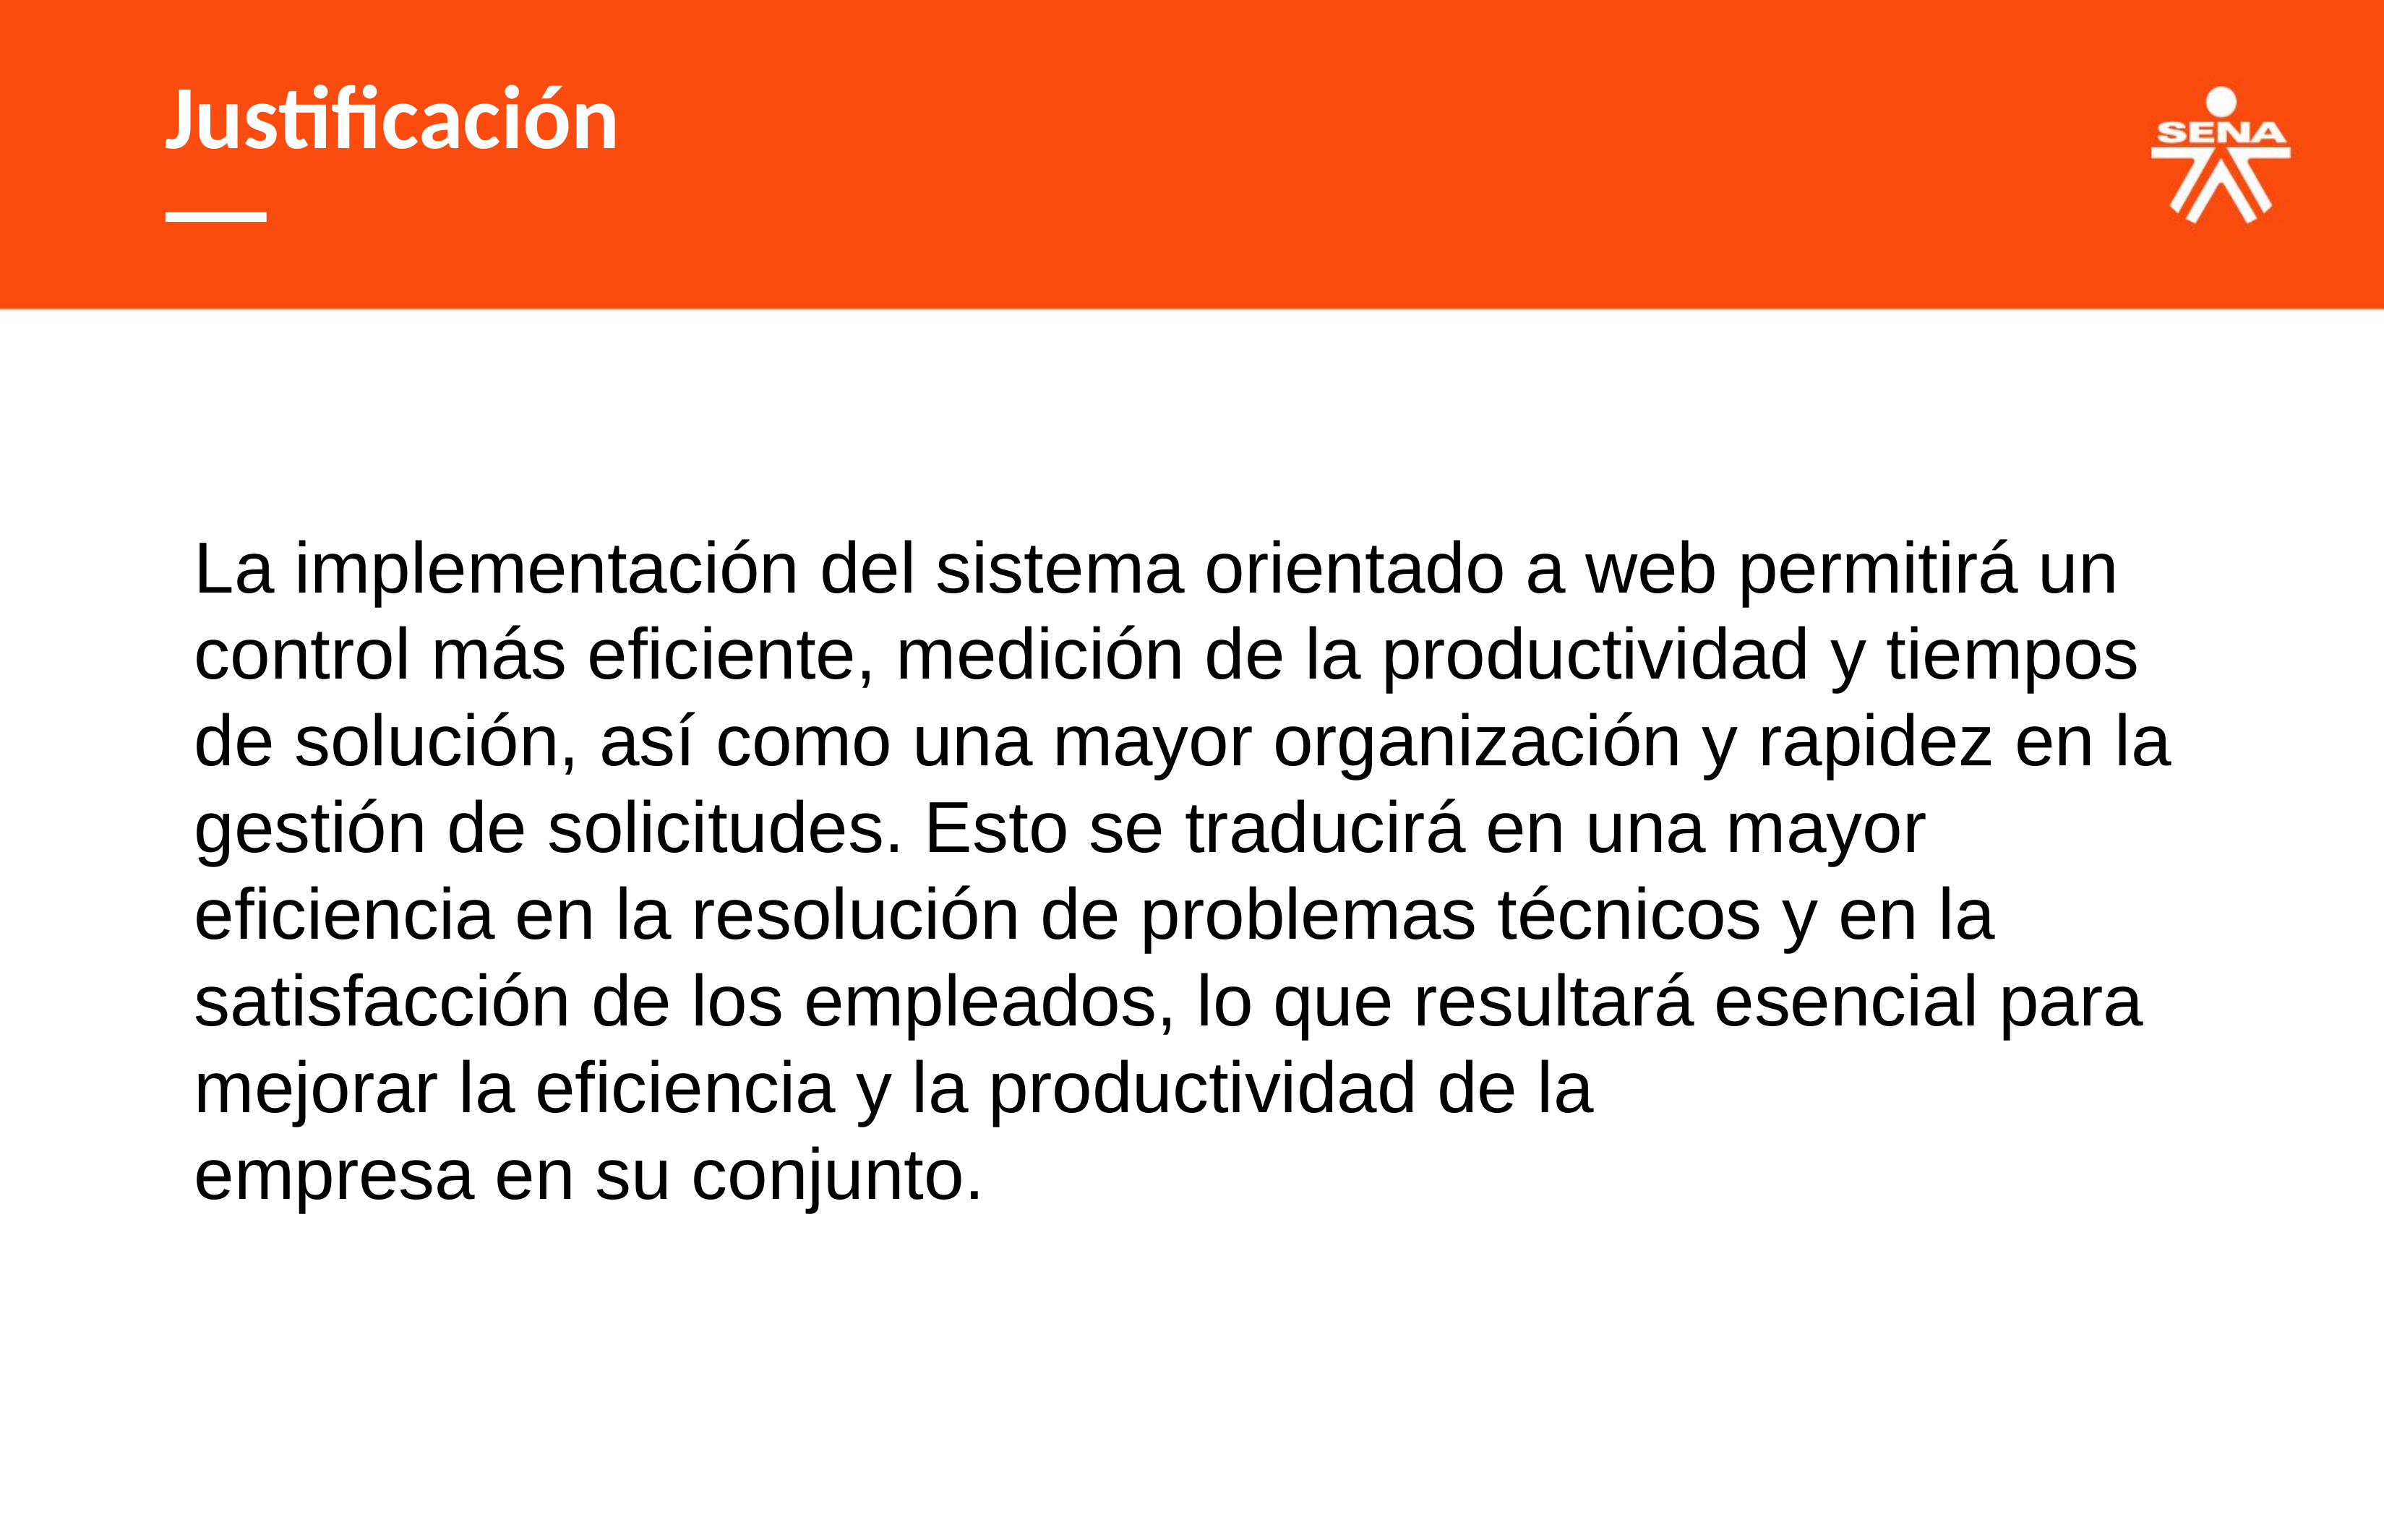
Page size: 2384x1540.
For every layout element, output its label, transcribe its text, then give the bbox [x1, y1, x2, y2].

picture [0, 0, 2384, 324]
text_box La implementación del sistema orientado a web permitirá un control más eficiente, medición de la productividad y tiempos de solución, así como una mayor organización y rapidez en la gestión de solicitudes. Esto se traducirá en una mayor eficiencia en la resolución de problemas técnicos y en la satisfacción de los empleados, lo que resultará esencial para mejorar la eficiencia y la productividad de la empresa en su conjunto. [184, 515, 2200, 1244]
